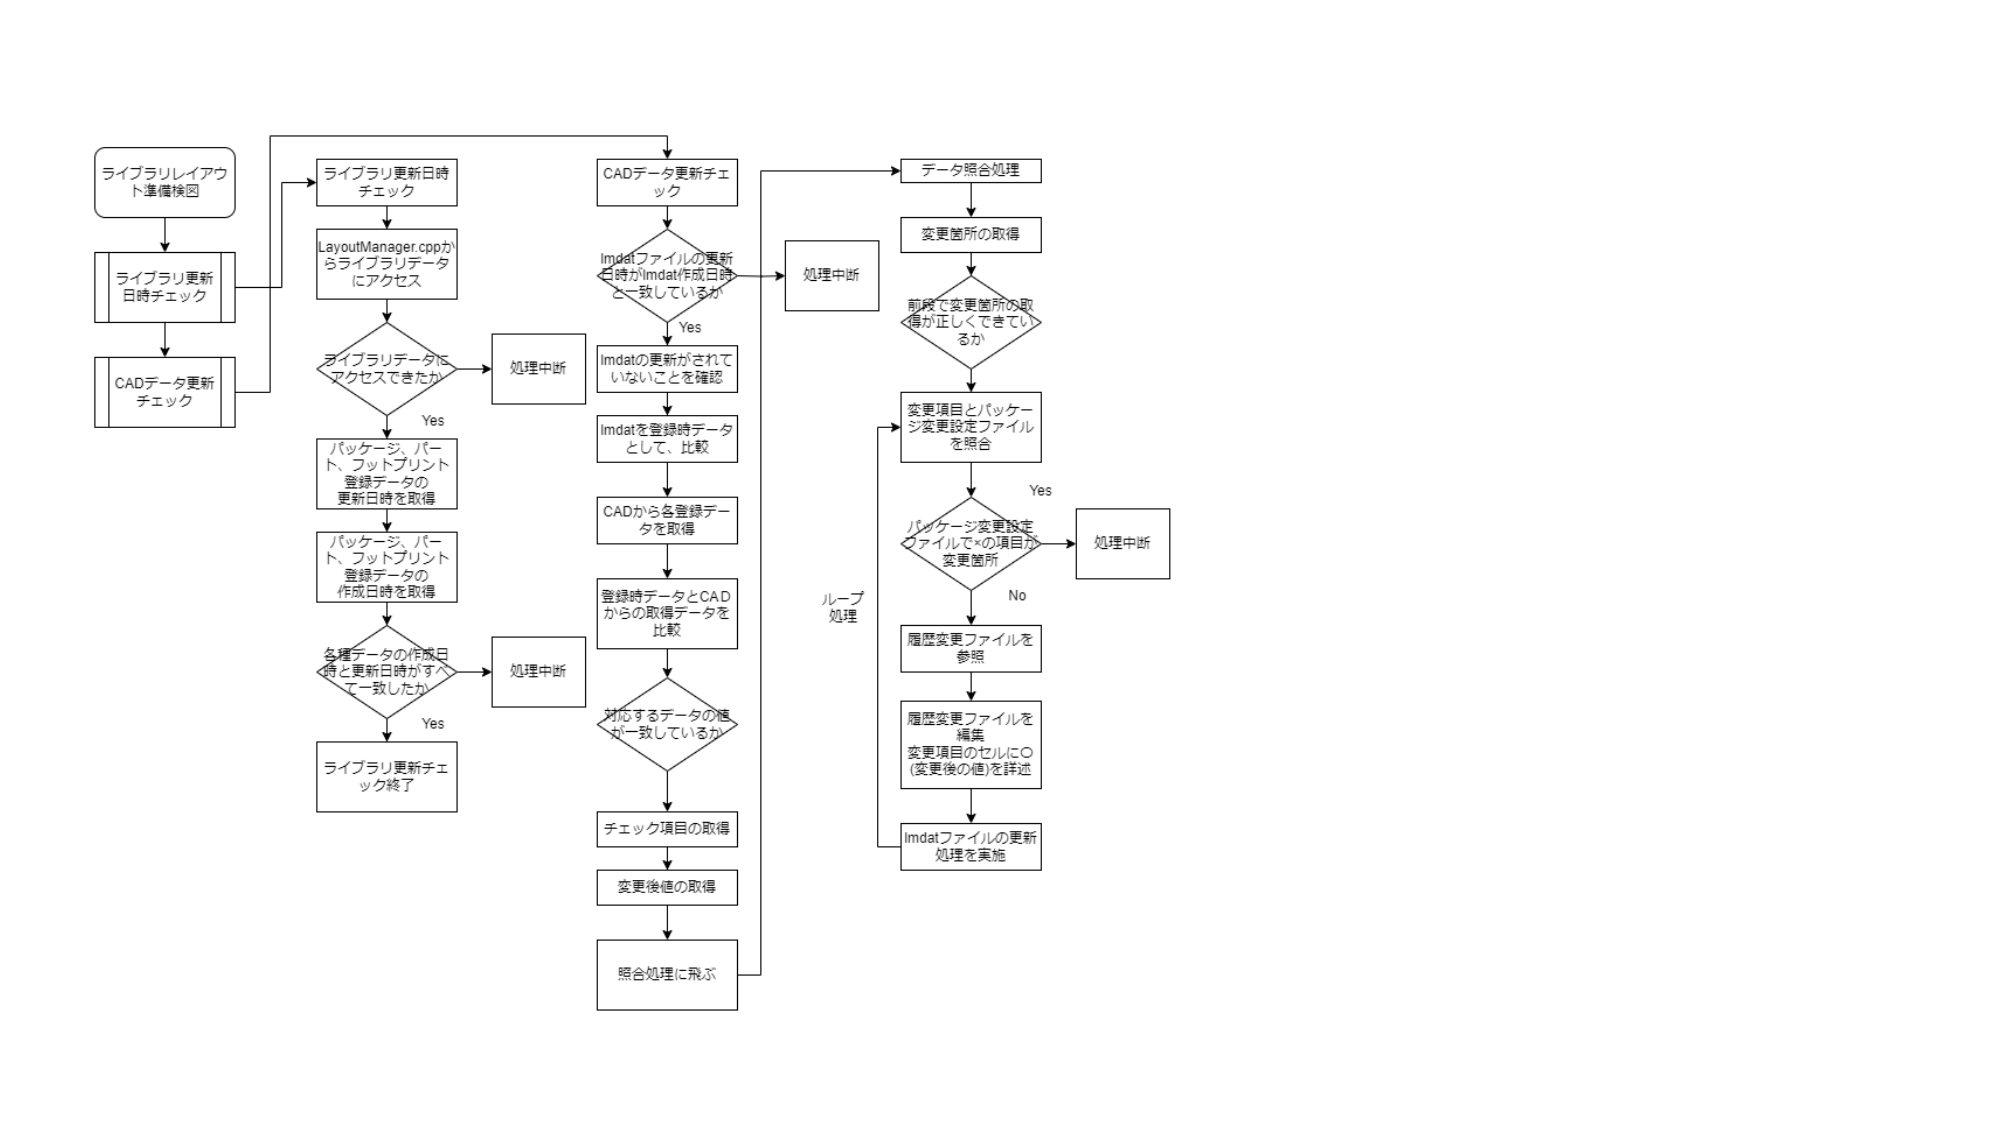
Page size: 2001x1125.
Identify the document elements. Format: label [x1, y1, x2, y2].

list [71, 104, 1195, 1034]
